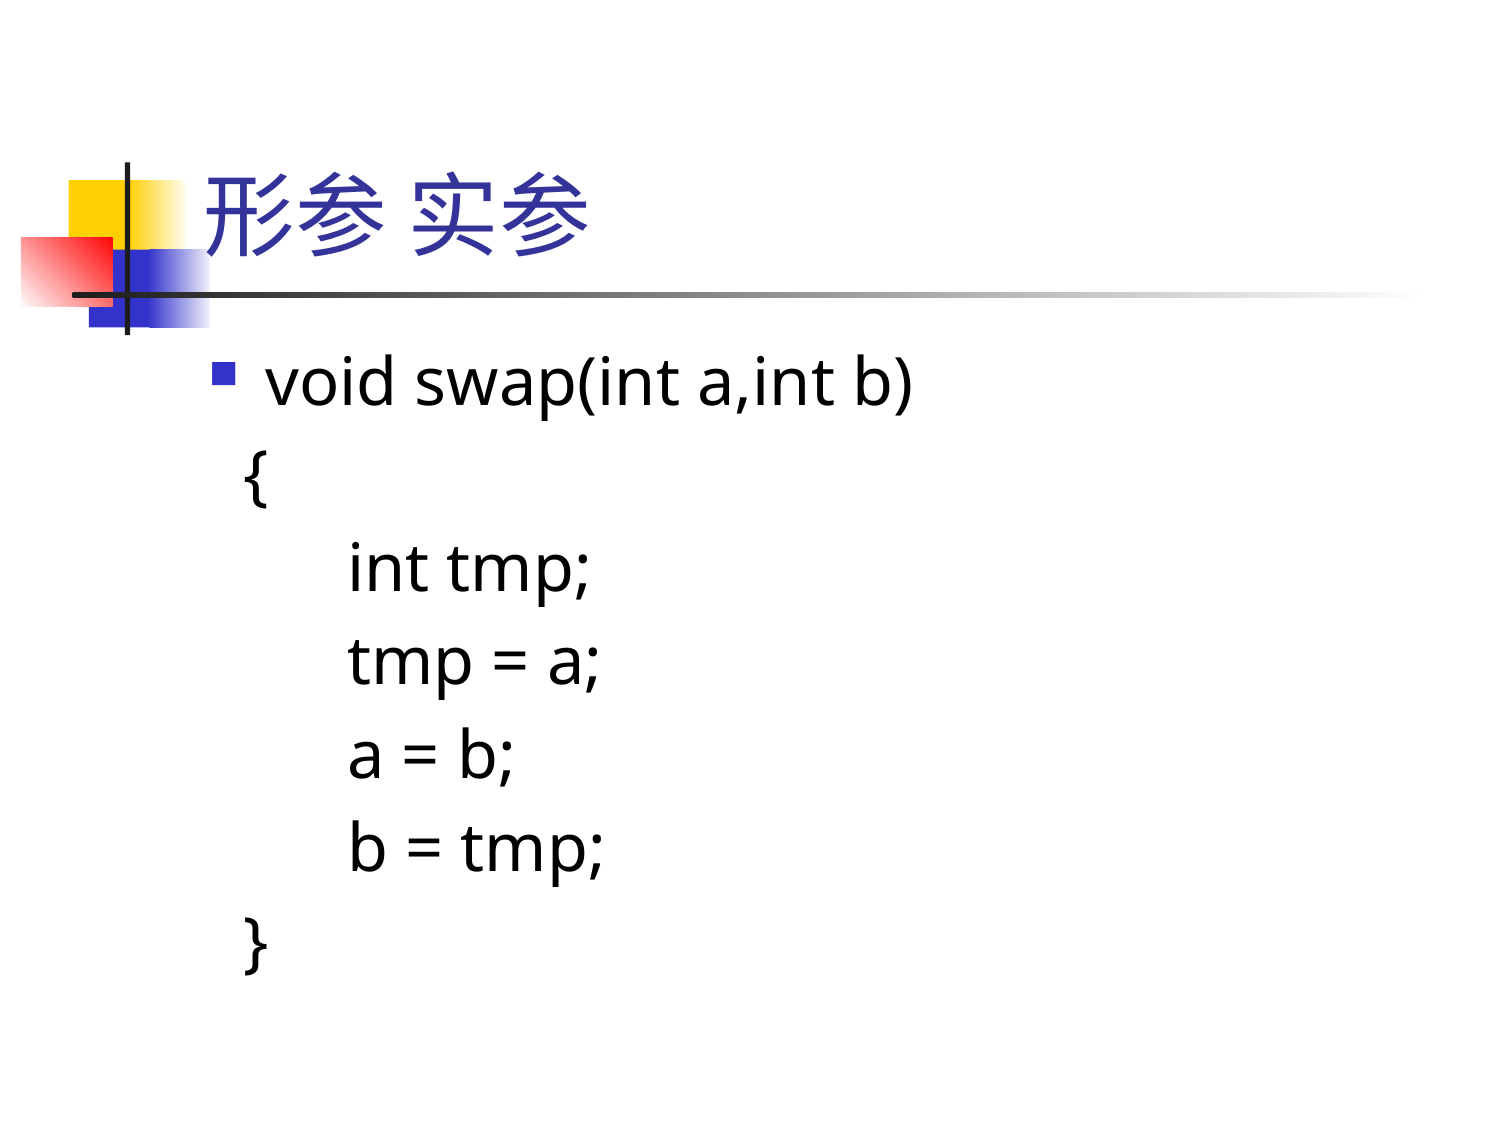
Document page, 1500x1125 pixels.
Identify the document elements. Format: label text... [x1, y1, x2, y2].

list void swap(int a,int b) { int tmp; tmp = a; a = b; b = tmp; } [193, 330, 1470, 1007]
title 形参 实参 [188, 34, 1468, 276]
